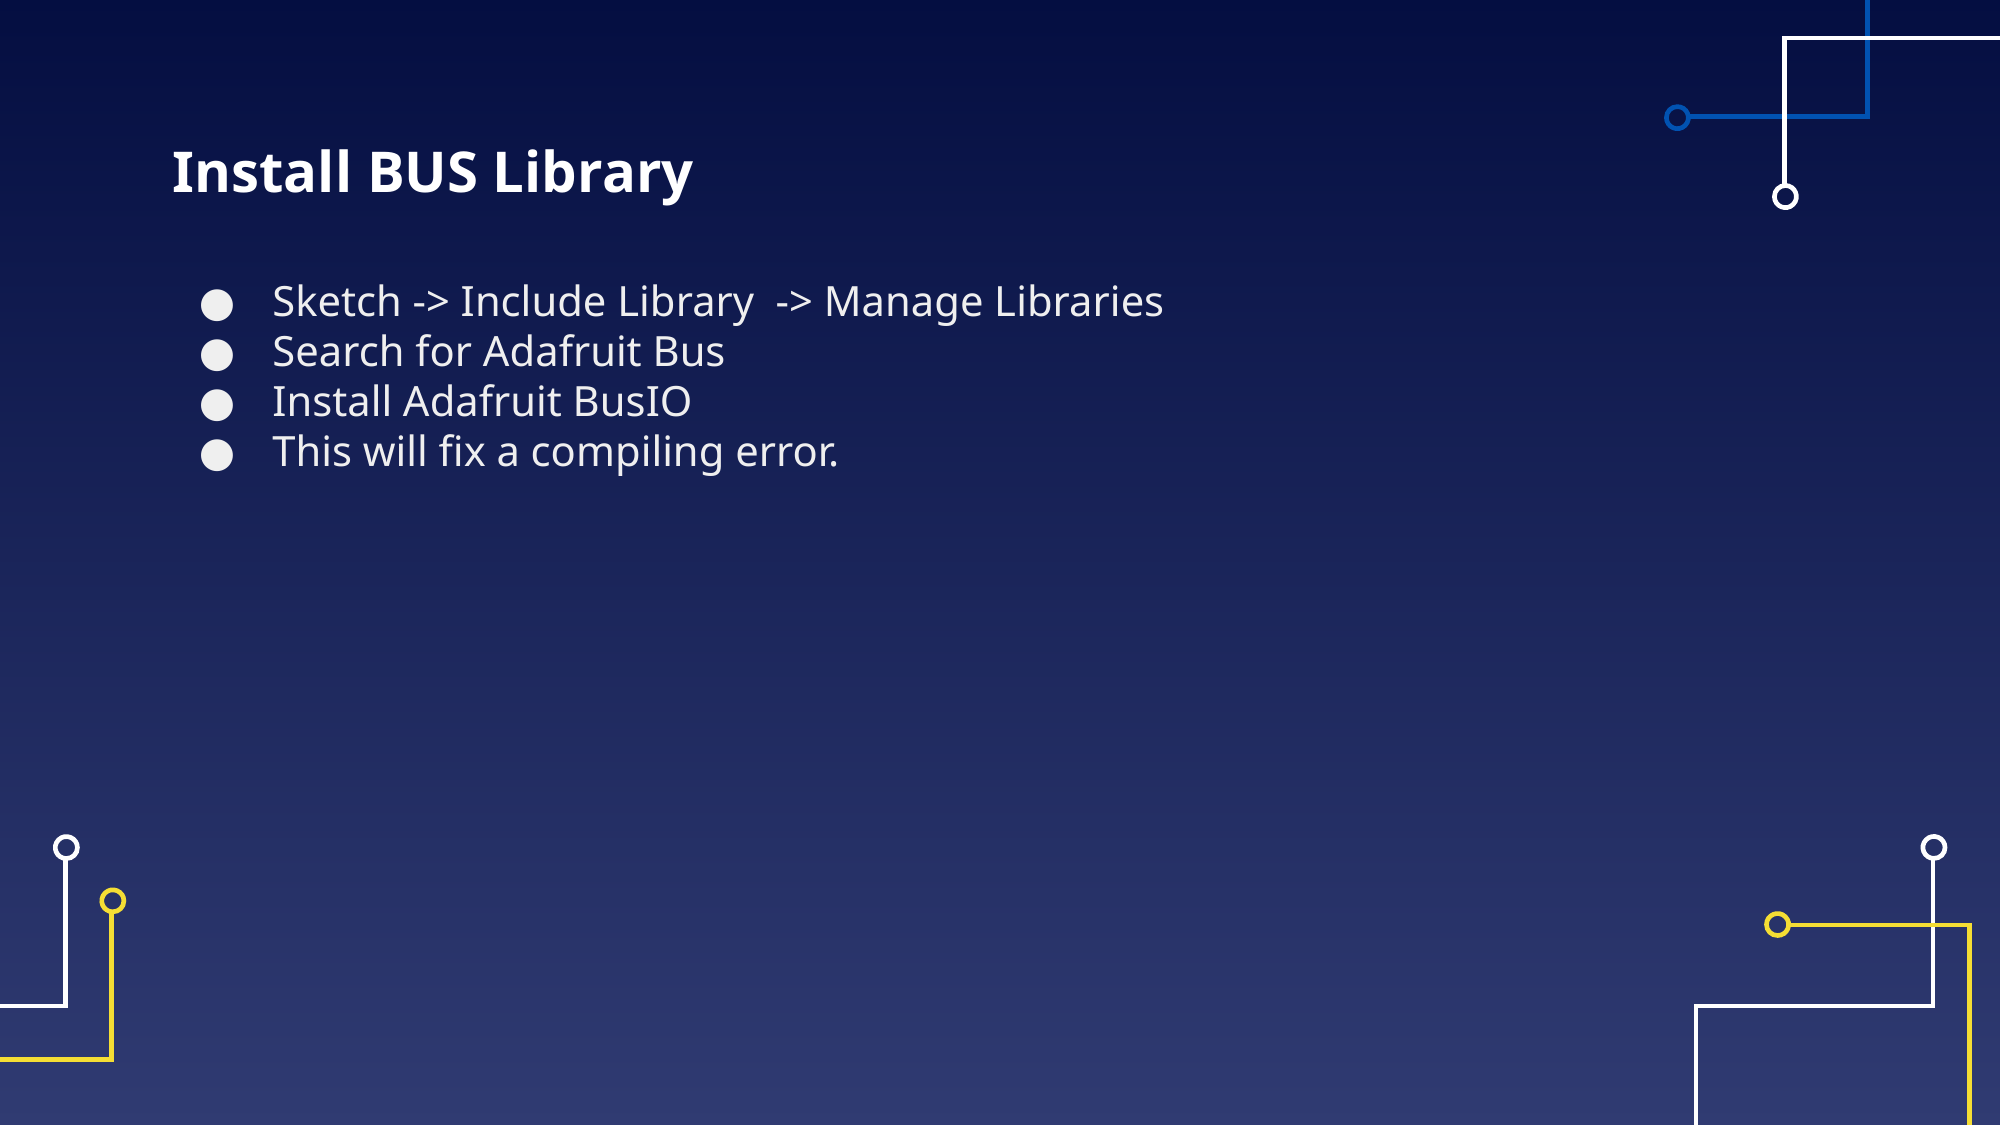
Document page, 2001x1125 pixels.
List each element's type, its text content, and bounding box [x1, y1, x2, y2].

title Install BUS Library [157, 118, 1843, 223]
list Sketch -> Include Library -> Manage Libraries Search for Adafruit Bus Install Adafruit BusIO This will fix a compiling error. [157, 259, 1843, 1007]
